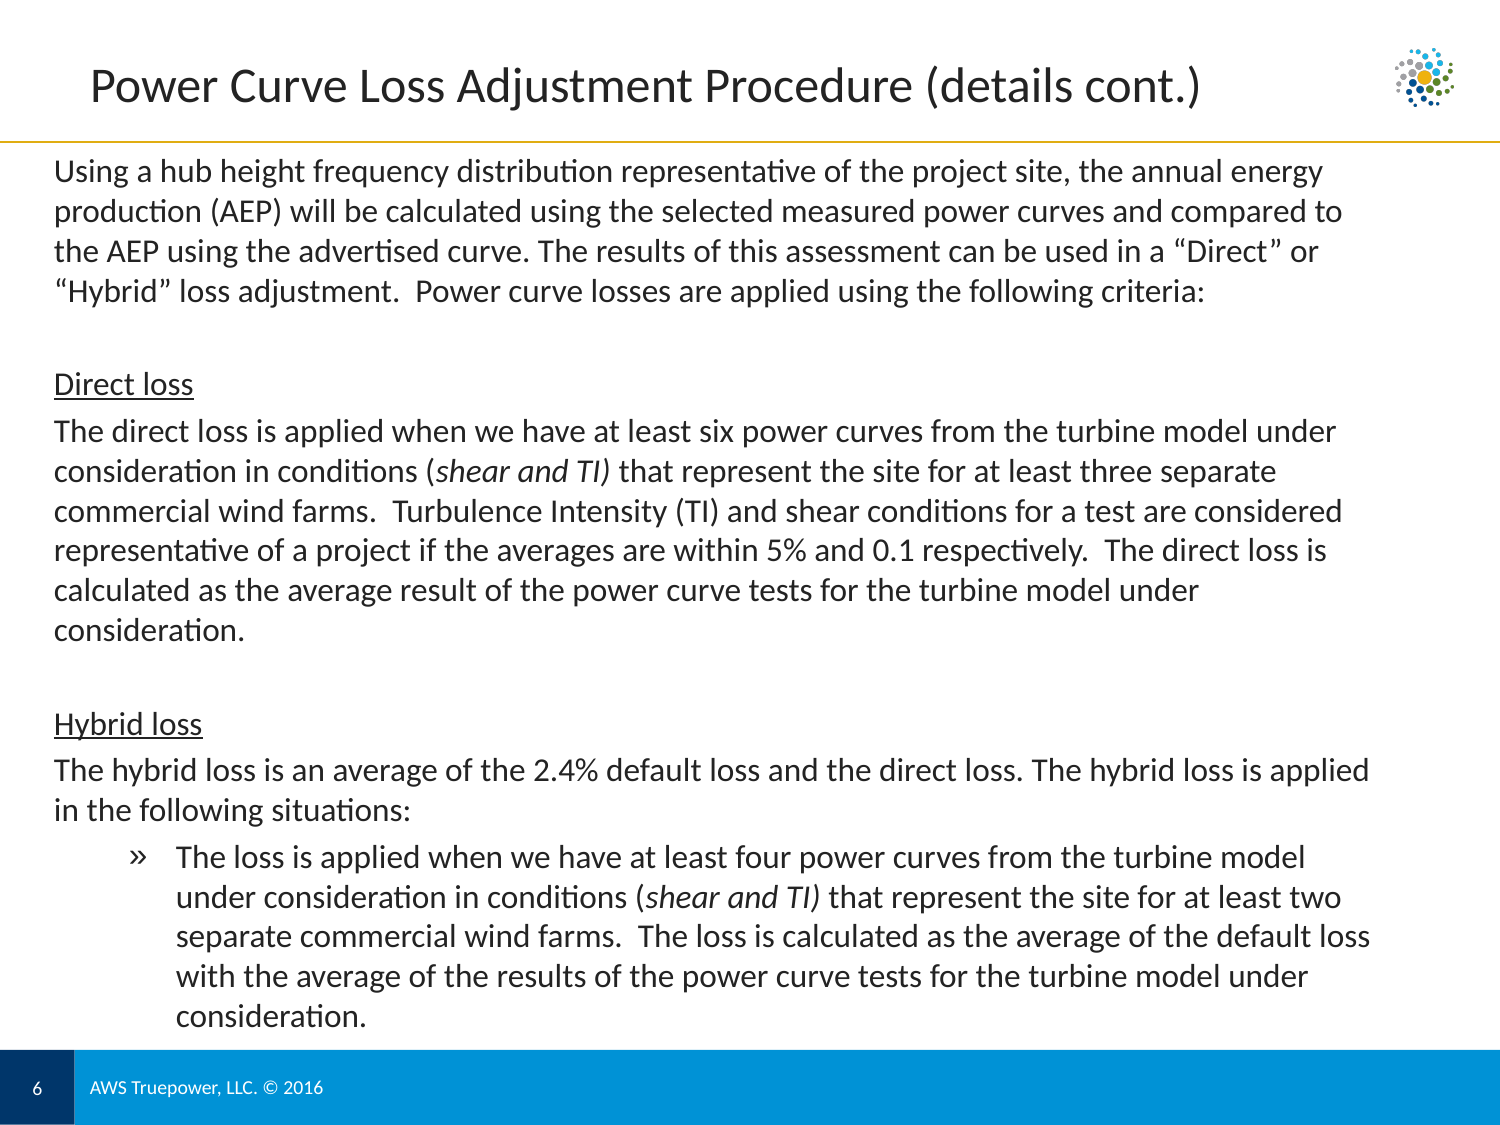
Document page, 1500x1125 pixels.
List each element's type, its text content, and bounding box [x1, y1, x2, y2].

picture [1425, 48, 1454, 107]
list Using a hub height frequency distribution representative of the project site, the annual energy production (AEP) will be calculated using the selected measured power curves and compared to the AEP using the advertised curve. The results of this assessment can be used in a “Direct” or “Hybrid” loss adjustment. Power curve losses are applied using the following criteria: Direct loss The direct loss is applied when we have at least six power curves from the turbine model under consideration in conditions (shear and TI) that represent the site for at least three separate commercial wind farms. Turbulence Intensity (TI) and shear conditions for a test are considered representative of a project if the averages are within 5% and 0.1 respectively. The direct loss is calculated as the average result of the power curve tests for the turbine model under consideration. Hybrid loss The hybrid loss is an average of the 2.4% default loss and the direct loss. The hybrid loss is applied in the following situations: The loss is applied when we have at least four power curves from the turbine model under consideration in conditions (shear and TI) that represent the site for at least two separate commercial wind farms. The loss is calculated as the average of the default loss with the average of the results of the power curve tests for the turbine model under consideration. [39, 141, 1389, 1125]
title Power Curve Loss Adjustment Procedure (details cont.) [75, 22, 1425, 142]
